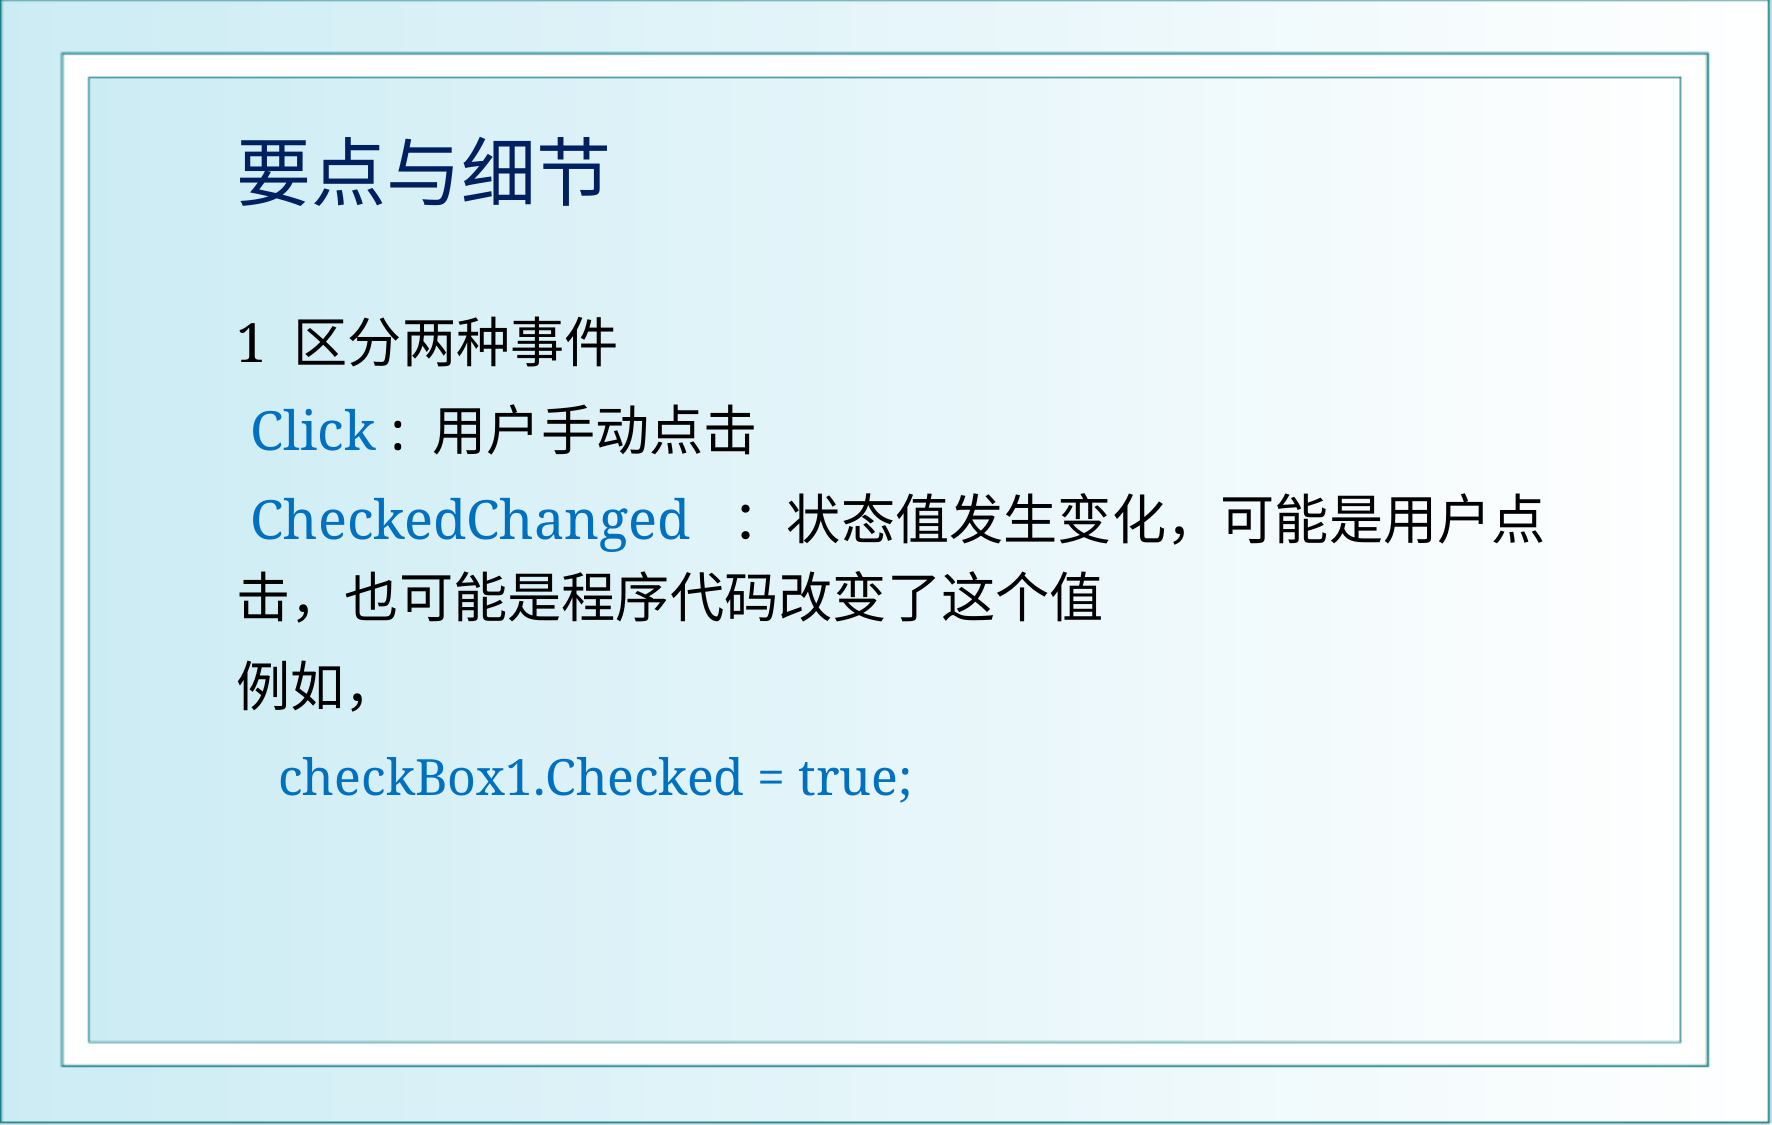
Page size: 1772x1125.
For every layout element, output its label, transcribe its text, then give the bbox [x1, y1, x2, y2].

picture [0, 0, 1772, 1125]
title 要点与细节 [221, 90, 1566, 223]
list 1 区分两种事件 Click : 用户手动点击 CheckedChanged ：状态值发生变化，可能是用户点击，也可能是程序代码改变了这个值 例如， checkBox1.Checked = true; [221, 287, 1566, 1006]
